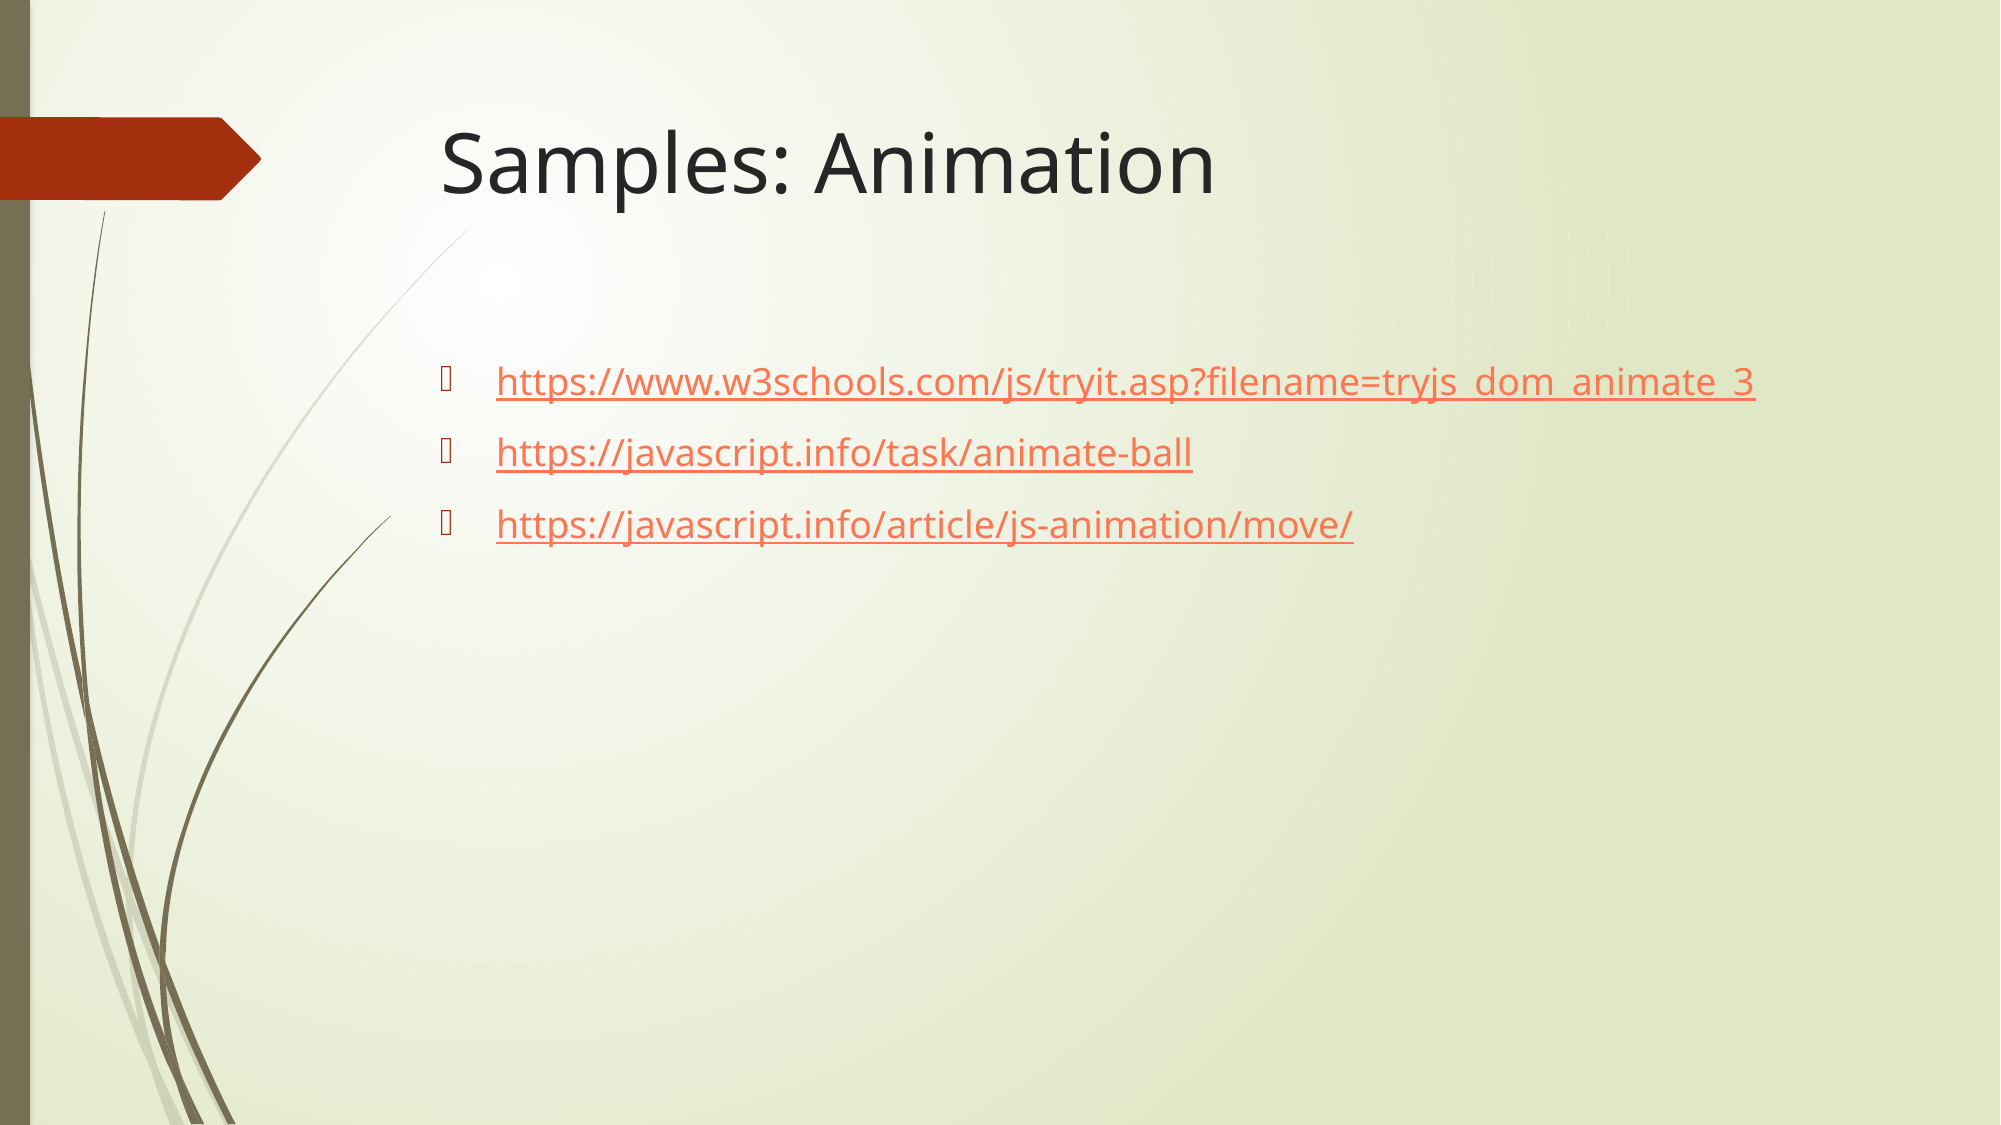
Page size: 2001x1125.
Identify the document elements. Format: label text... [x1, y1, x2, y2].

title Samples: Animation [425, 102, 1888, 313]
list https://www.w3schools.com/js/tryit.asp?filename=tryjs_dom_animate_3 https://javascript.info/task/animate-ball https://javascript.info/article/js-animation/move/ [424, 350, 1888, 970]
